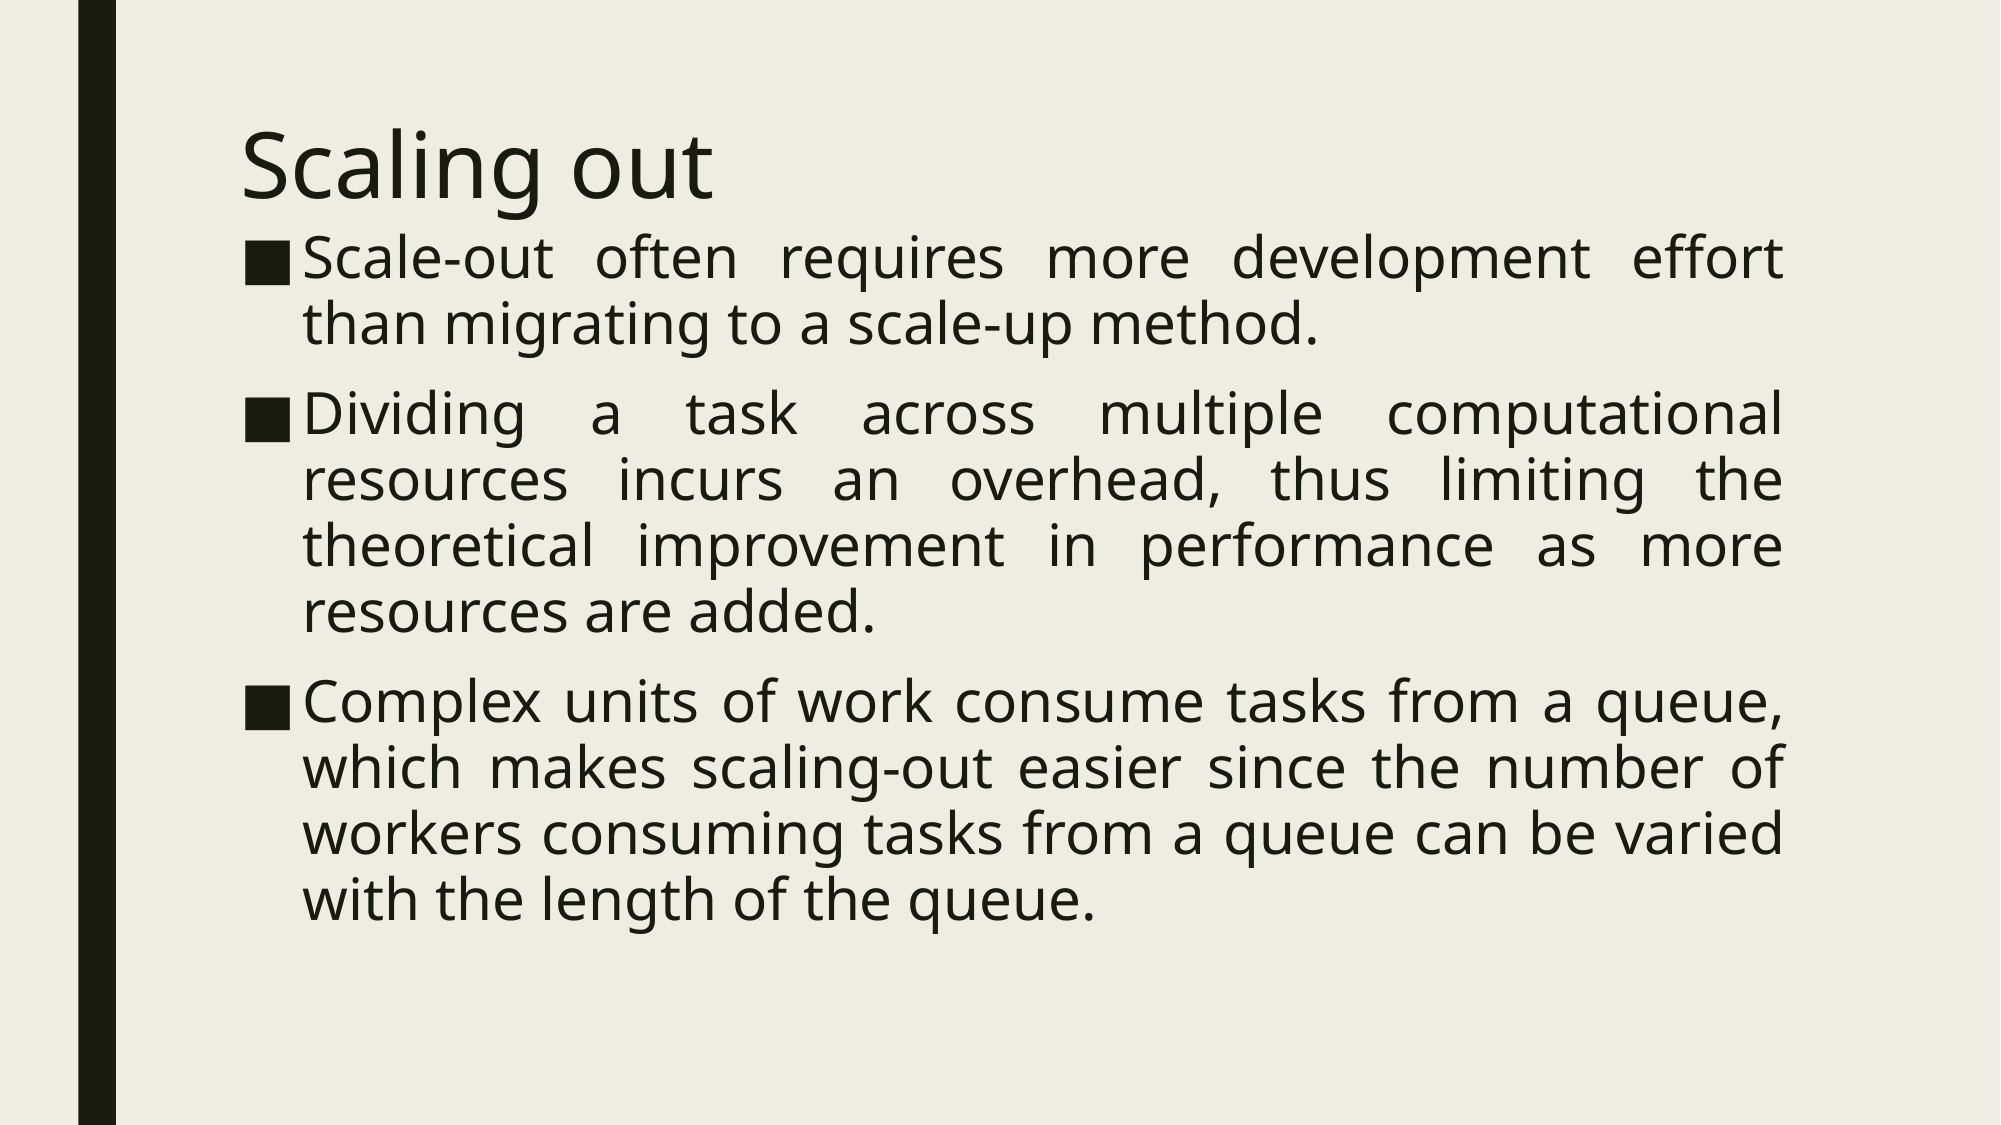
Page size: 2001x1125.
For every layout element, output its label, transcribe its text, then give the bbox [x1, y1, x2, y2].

list Scale-out often requires more development effort than migrating to a scale-up method. Dividing a task across multiple computational resources incurs an overhead, thus limiting the theoretical improvement in performance as more resources are added. Complex units of work consume tasks from a queue, which makes scaling-out easier since the number of workers consuming tasks from a queue can be varied with the length of the queue. [225, 218, 1800, 1013]
title Scaling out [225, 112, 1800, 218]
